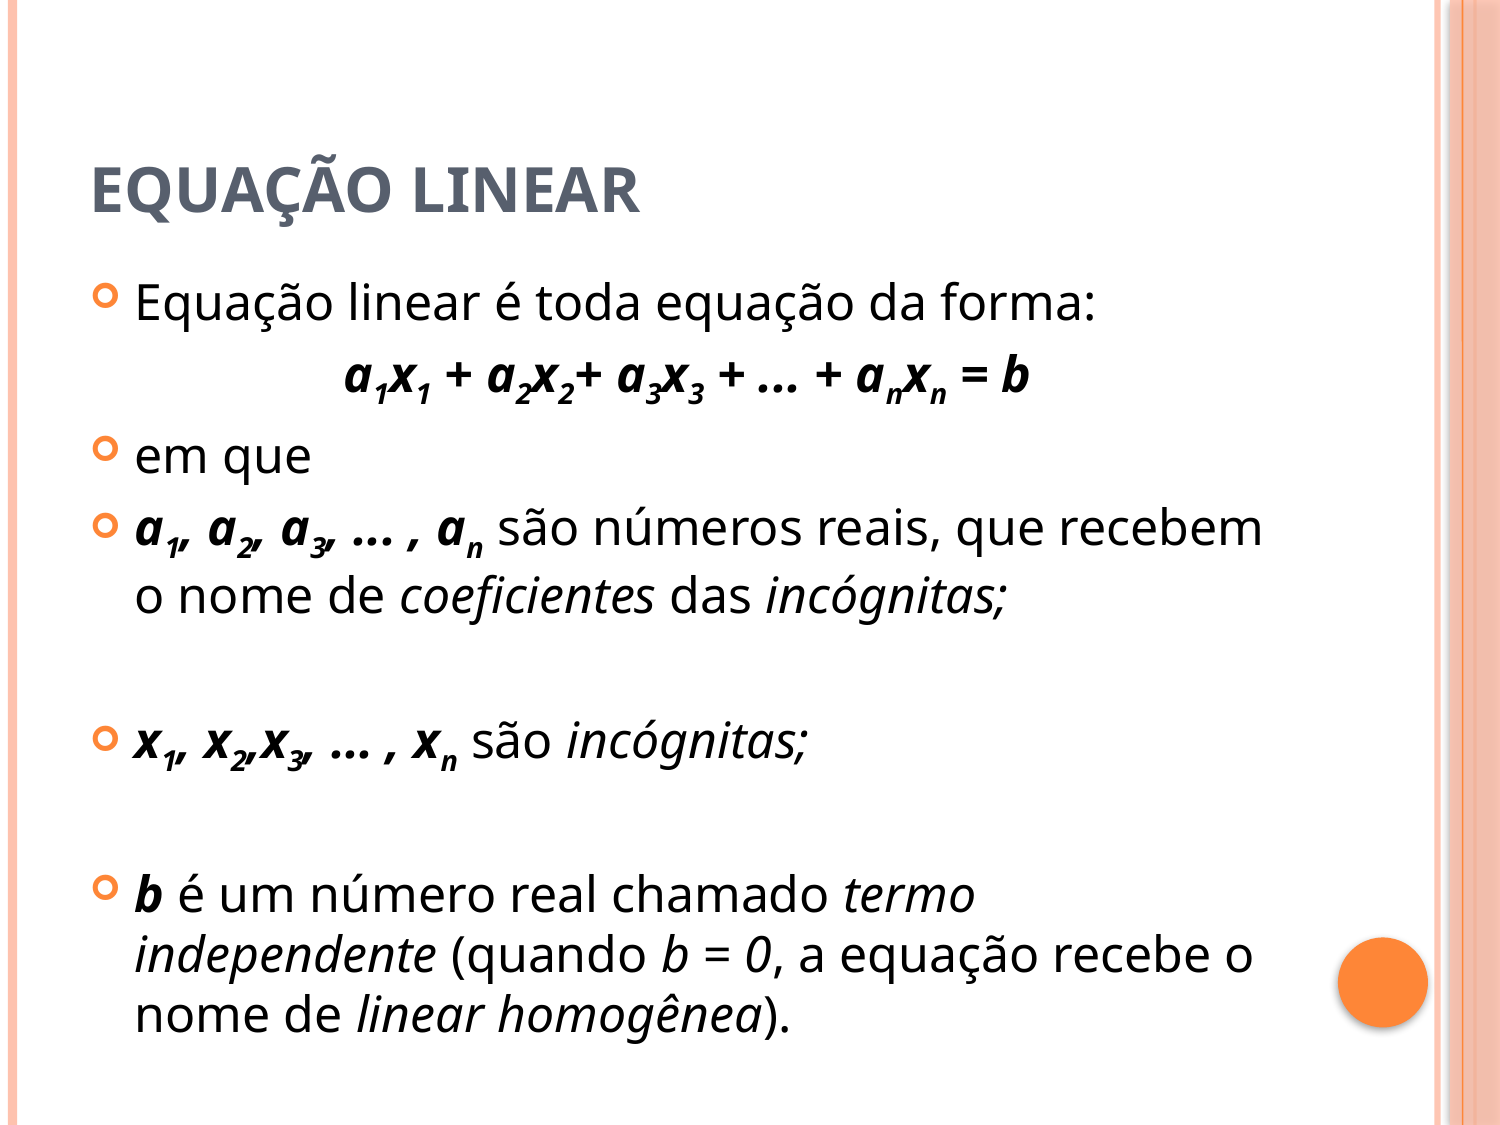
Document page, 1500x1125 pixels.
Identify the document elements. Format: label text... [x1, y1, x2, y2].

title EQUAÇÃO LINEAR [75, 45, 1300, 233]
list Equação linear é toda equação da forma: a1x1 + a2x2+ a3x3 + ... + anxn = b em que a1, a2, a3, ... , an são números reais, que recebem o nome de coeficientes das incógnitas; x1, x2,x3, ... , xn são incógnitas; b é um número real chamado termo independente (quando b = 0, a equação recebe o nome de linear homogênea). [75, 262, 1300, 1062]
